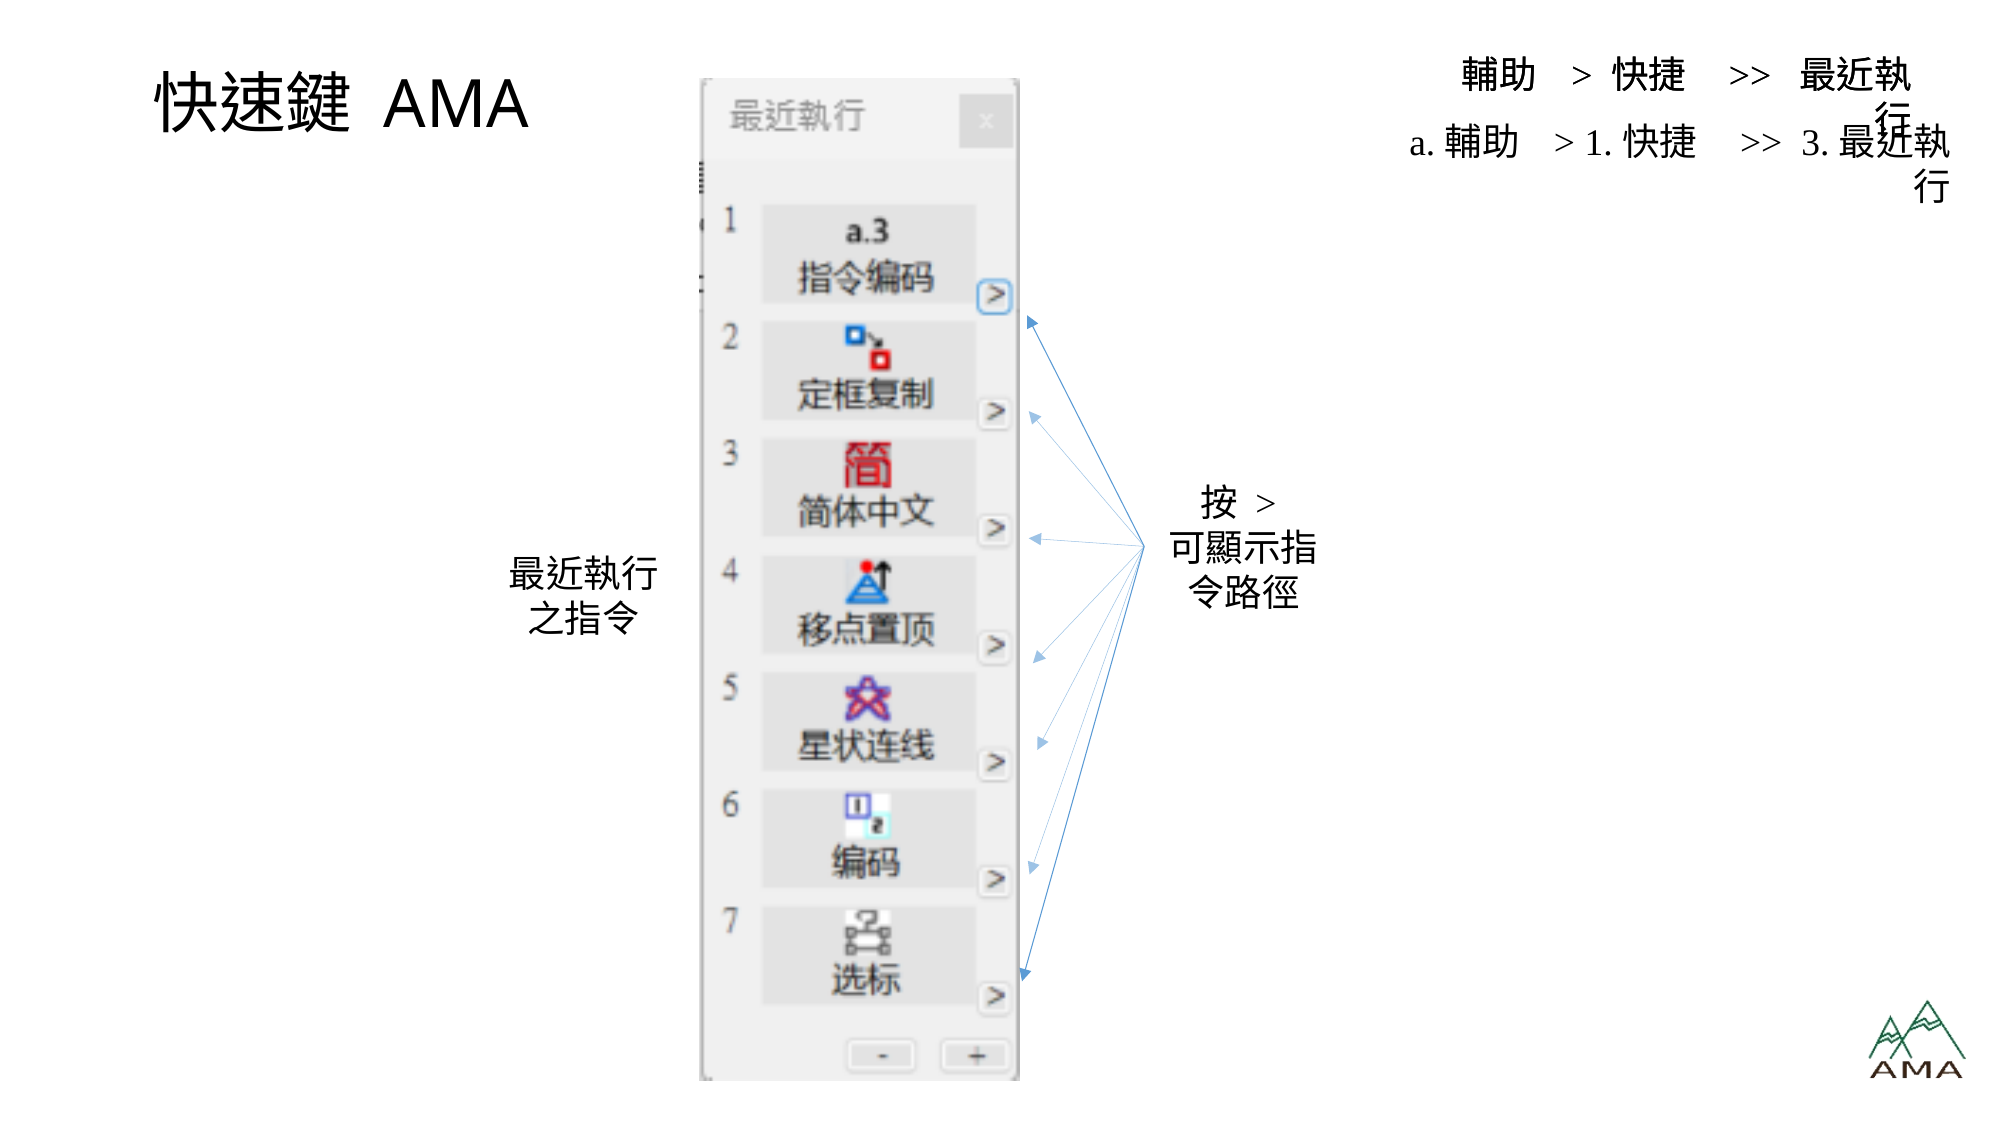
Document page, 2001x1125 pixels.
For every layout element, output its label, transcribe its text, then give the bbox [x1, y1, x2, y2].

picture [699, 78, 1020, 1081]
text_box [1145, 478, 1343, 658]
text_box 輔助 > 快捷 >> 最近執行 [1405, 61, 1931, 128]
title 快速鍵 AMA [137, 59, 1863, 153]
text_box a.輔助 > 1.快捷 >> 3.最近執行 [1353, 128, 1971, 197]
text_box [1027, 315, 1145, 546]
picture [1857, 987, 1974, 1092]
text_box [1021, 546, 1145, 982]
text_box 最近執行之指令 [483, 541, 684, 649]
